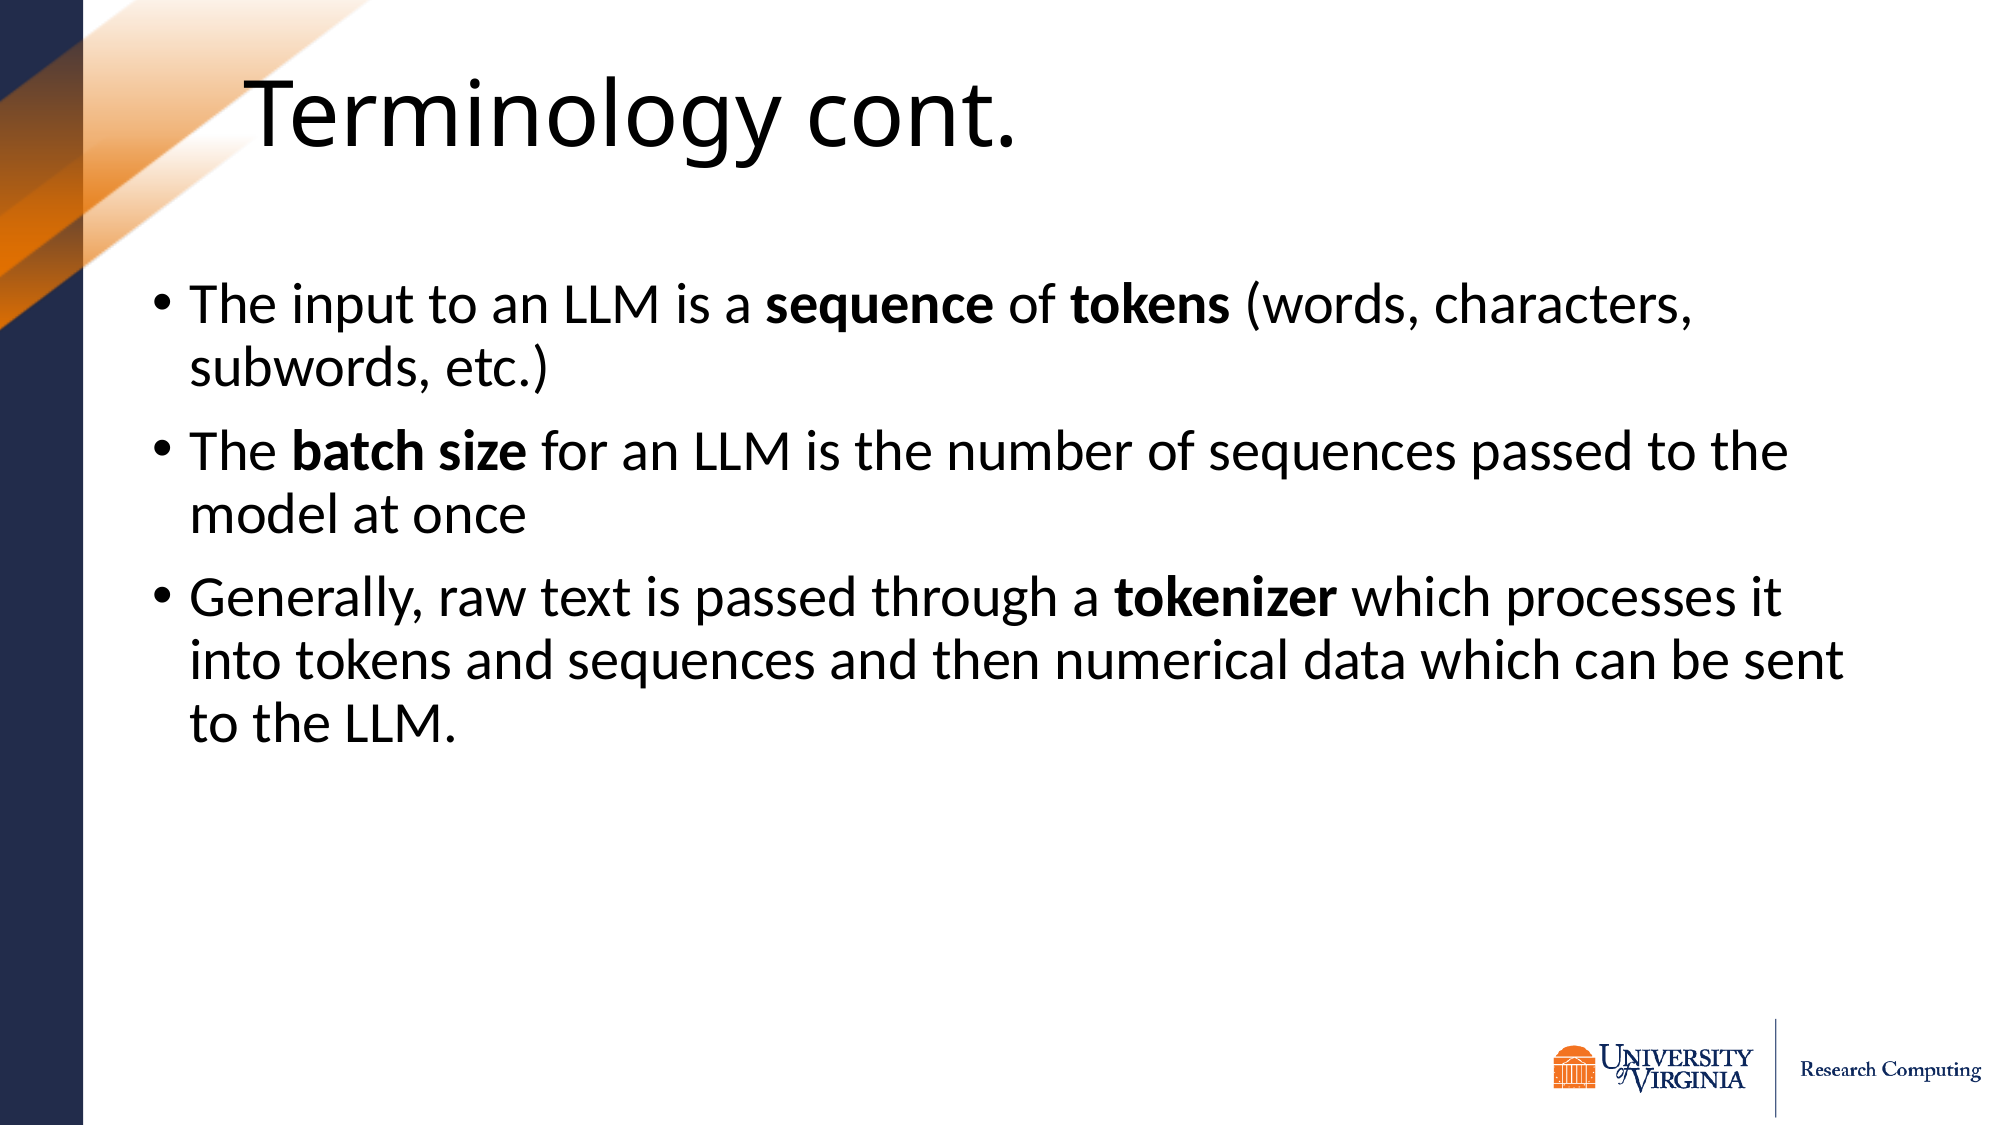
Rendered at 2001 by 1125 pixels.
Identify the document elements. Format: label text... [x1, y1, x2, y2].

list The input to an LLM is a sequence of tokens (words, characters, subwords, etc.) The batch size for an LLM is the number of sequences passed to the model at once Generally, raw text is passed through a tokenizer which processes it into tokens and sequences and then numerical data which can be sent to the LLM. [137, 265, 1863, 1012]
picture [1543, 1010, 1995, 1124]
title Terminology cont. [229, 59, 1805, 265]
picture [0, 0, 378, 338]
